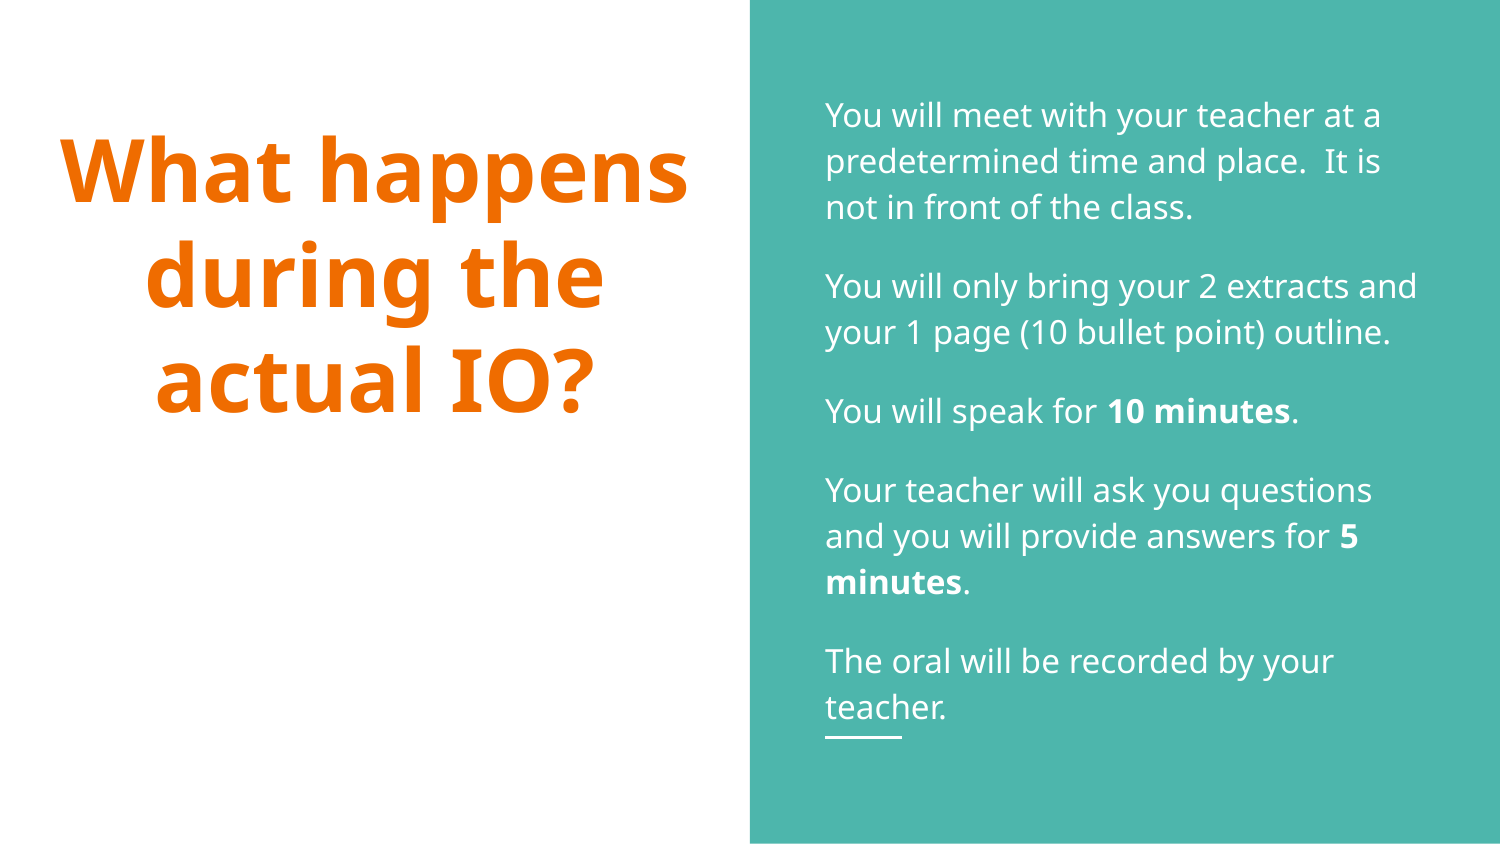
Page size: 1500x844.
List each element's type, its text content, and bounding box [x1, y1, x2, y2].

title What happens during the actual IO? [43, 170, 708, 446]
list You will meet with your teacher at a predetermined time and place. It is not in front of the class. You will only bring your 2 extracts and your 1 page (10 bullet point) outline. You will speak for 10 minutes. Your teacher will ask you questions and you will provide answers for 5 minutes. The oral will be recorded by your teacher. [810, 89, 1440, 725]
